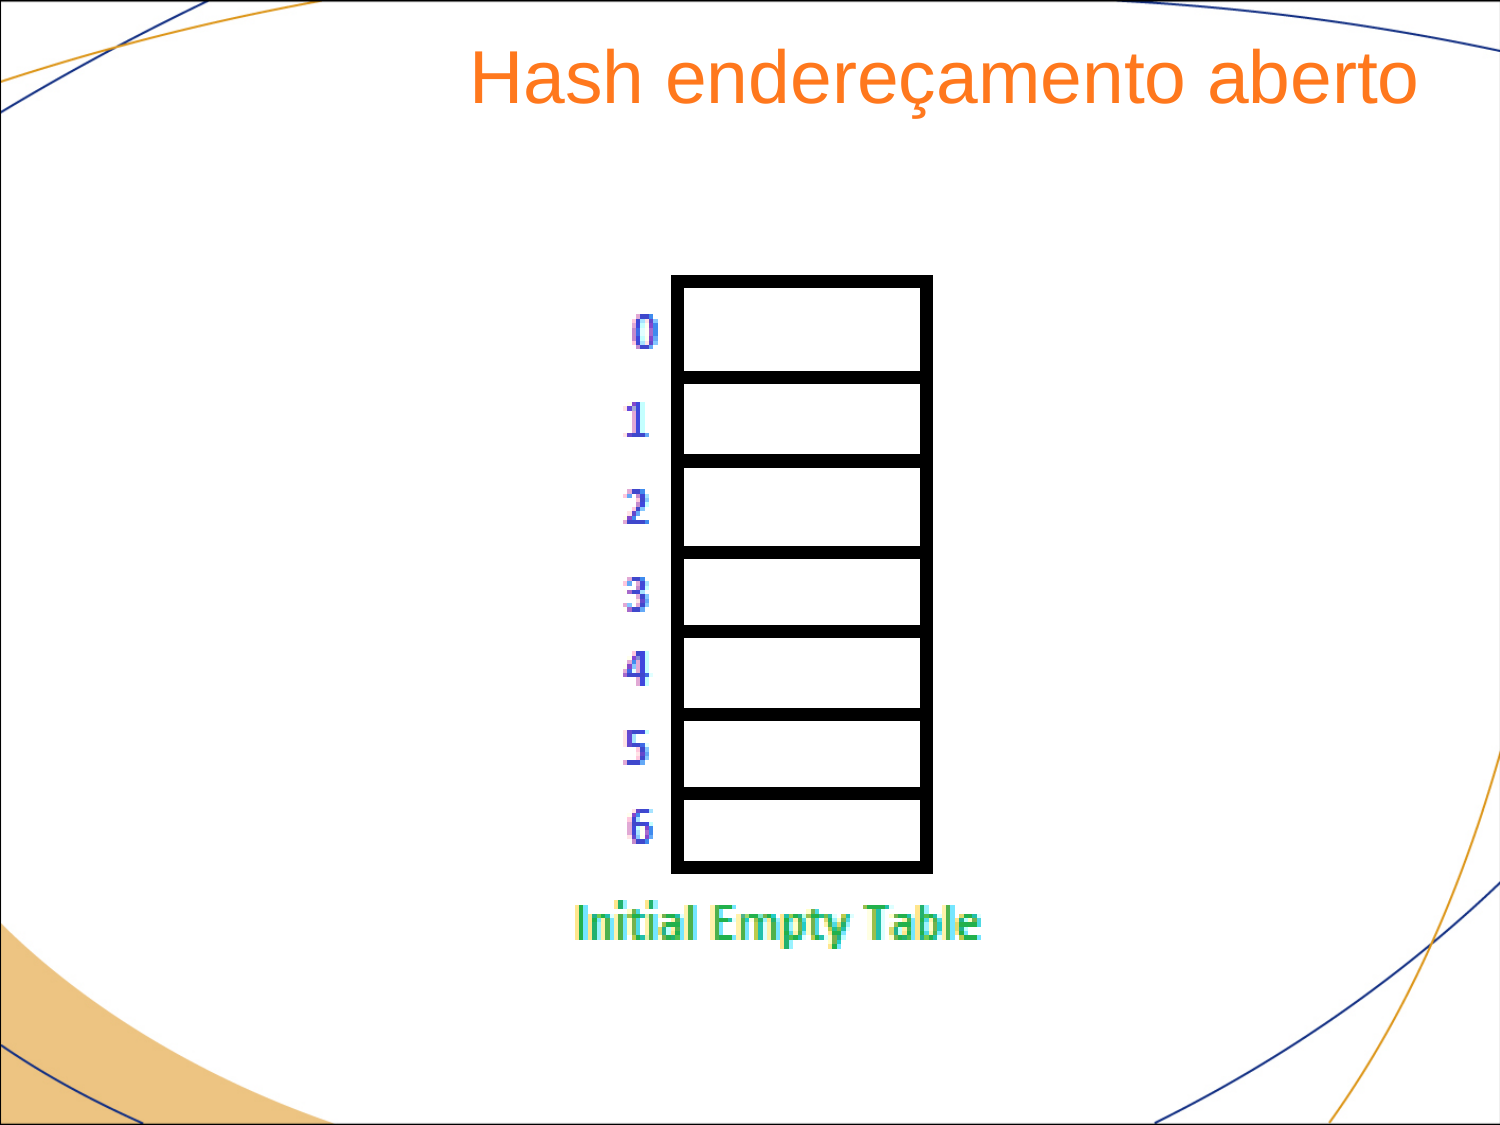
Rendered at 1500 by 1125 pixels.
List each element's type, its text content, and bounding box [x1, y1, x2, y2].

picture [0, 0, 1500, 1125]
text_box Hash endereçamento aberto [360, 21, 1436, 127]
text_box [64, 243, 1376, 484]
